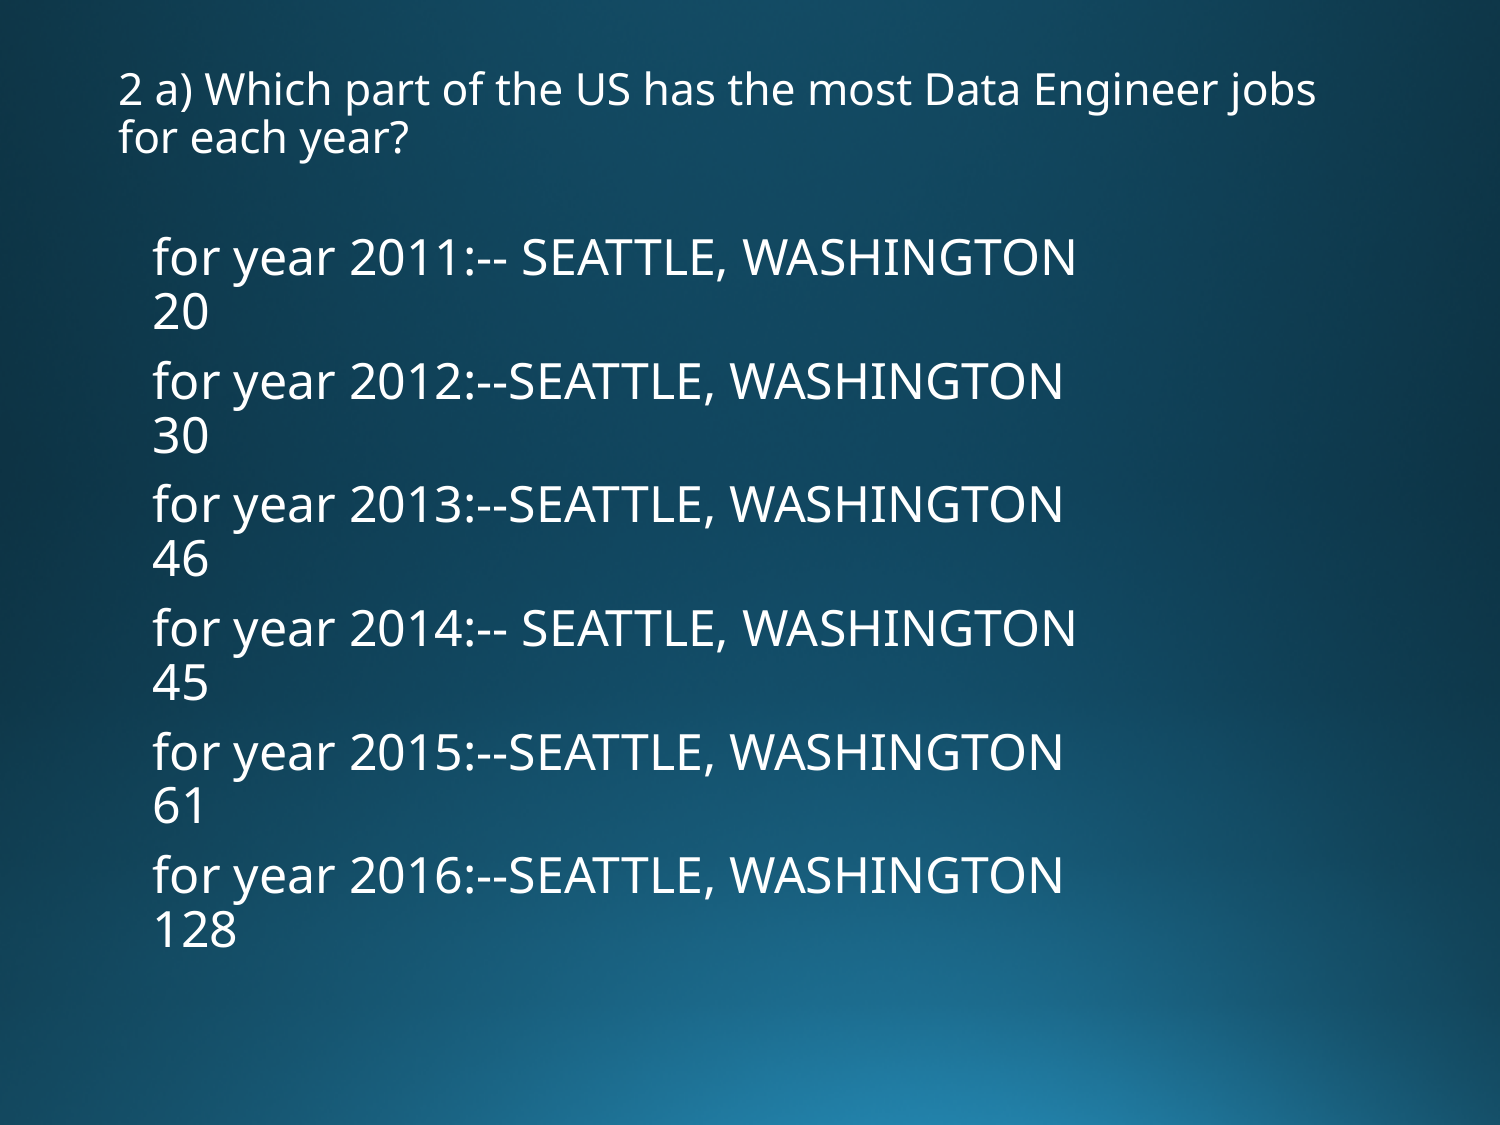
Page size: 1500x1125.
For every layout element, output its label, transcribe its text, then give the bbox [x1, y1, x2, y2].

title 2 a) Which part of the US has the most Data Engineer jobs for each year? [103, 59, 1397, 278]
list for year 2011:-- SEATTLE, WASHINGTON 20 for year 2012:--SEATTLE, WASHINGTON 30 for year 2013:--SEATTLE, WASHINGTON 46 for year 2014:-- SEATTLE, WASHINGTON 45 for year 2015:--SEATTLE, WASHINGTON 61 for year 2016:--SEATTLE, WASHINGTON 128 [137, 224, 1397, 1088]
picture [0, 0, 1500, 1125]
